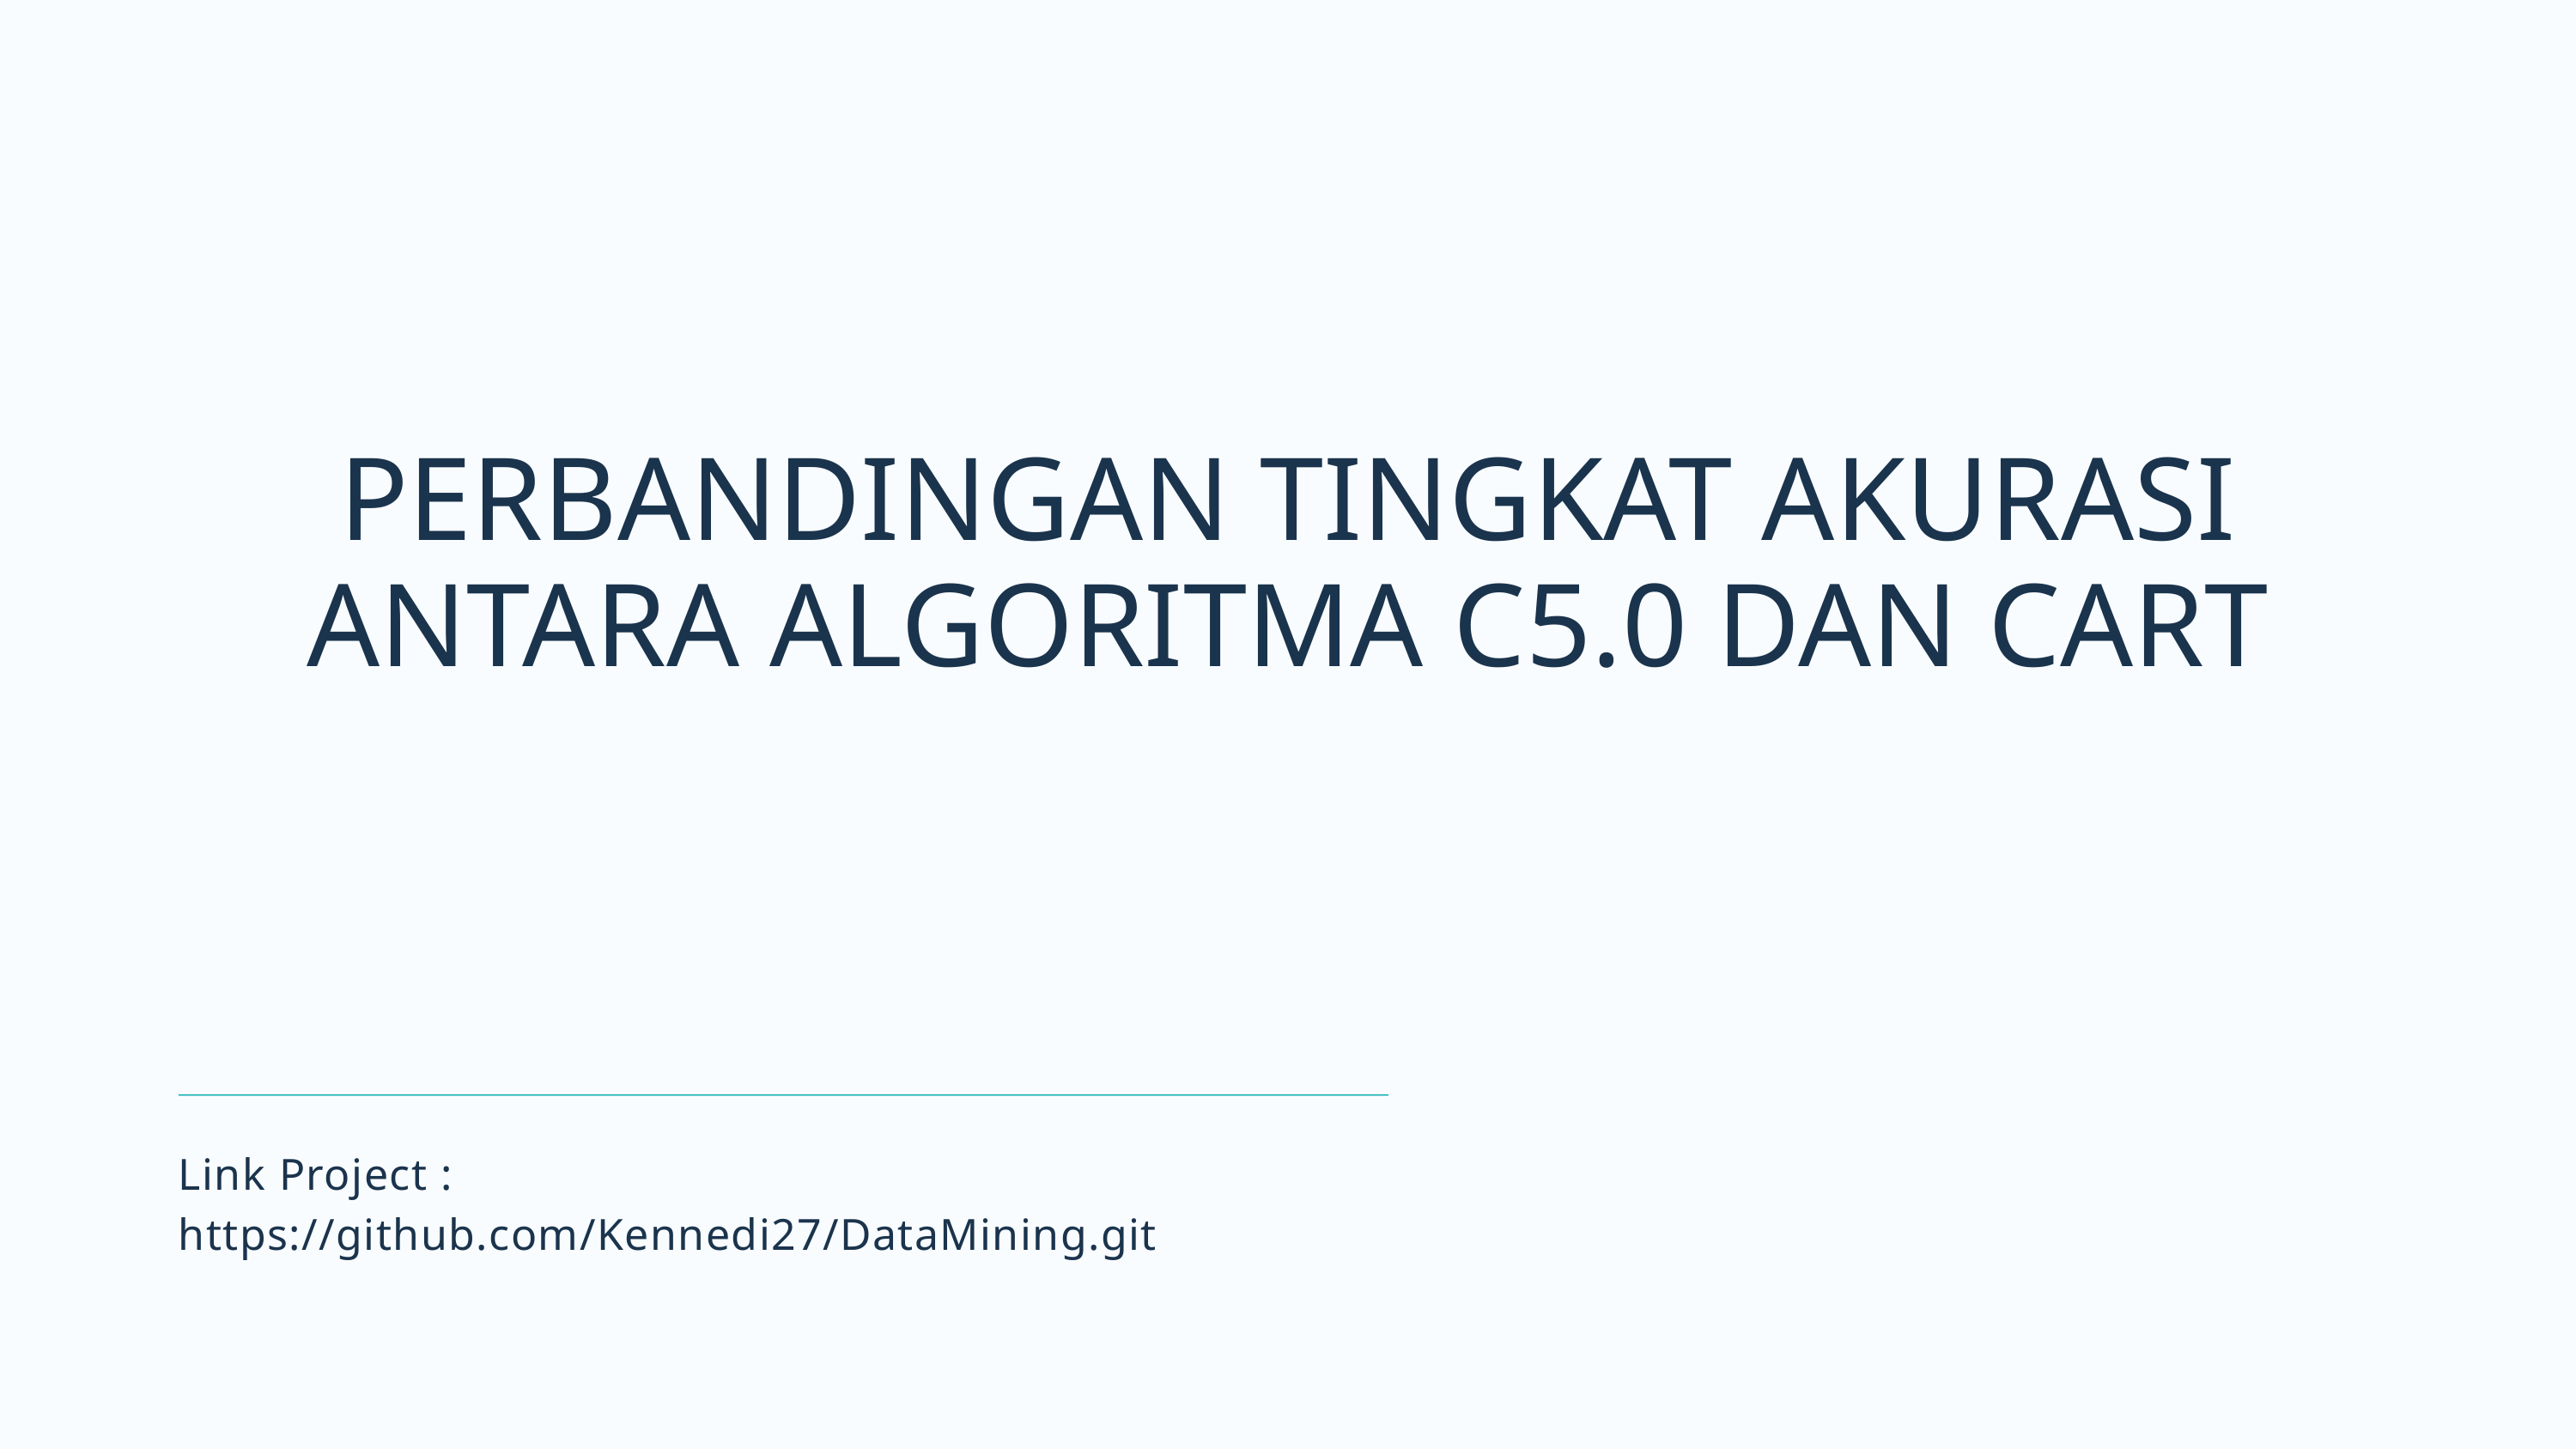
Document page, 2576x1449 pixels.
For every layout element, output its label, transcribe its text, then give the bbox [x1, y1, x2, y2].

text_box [178, 1094, 1389, 1194]
text_box PERBANDINGAN TINGKAT AKURASI ANTARA ALGORITMA C5.0 DAN CART [178, 437, 2398, 689]
